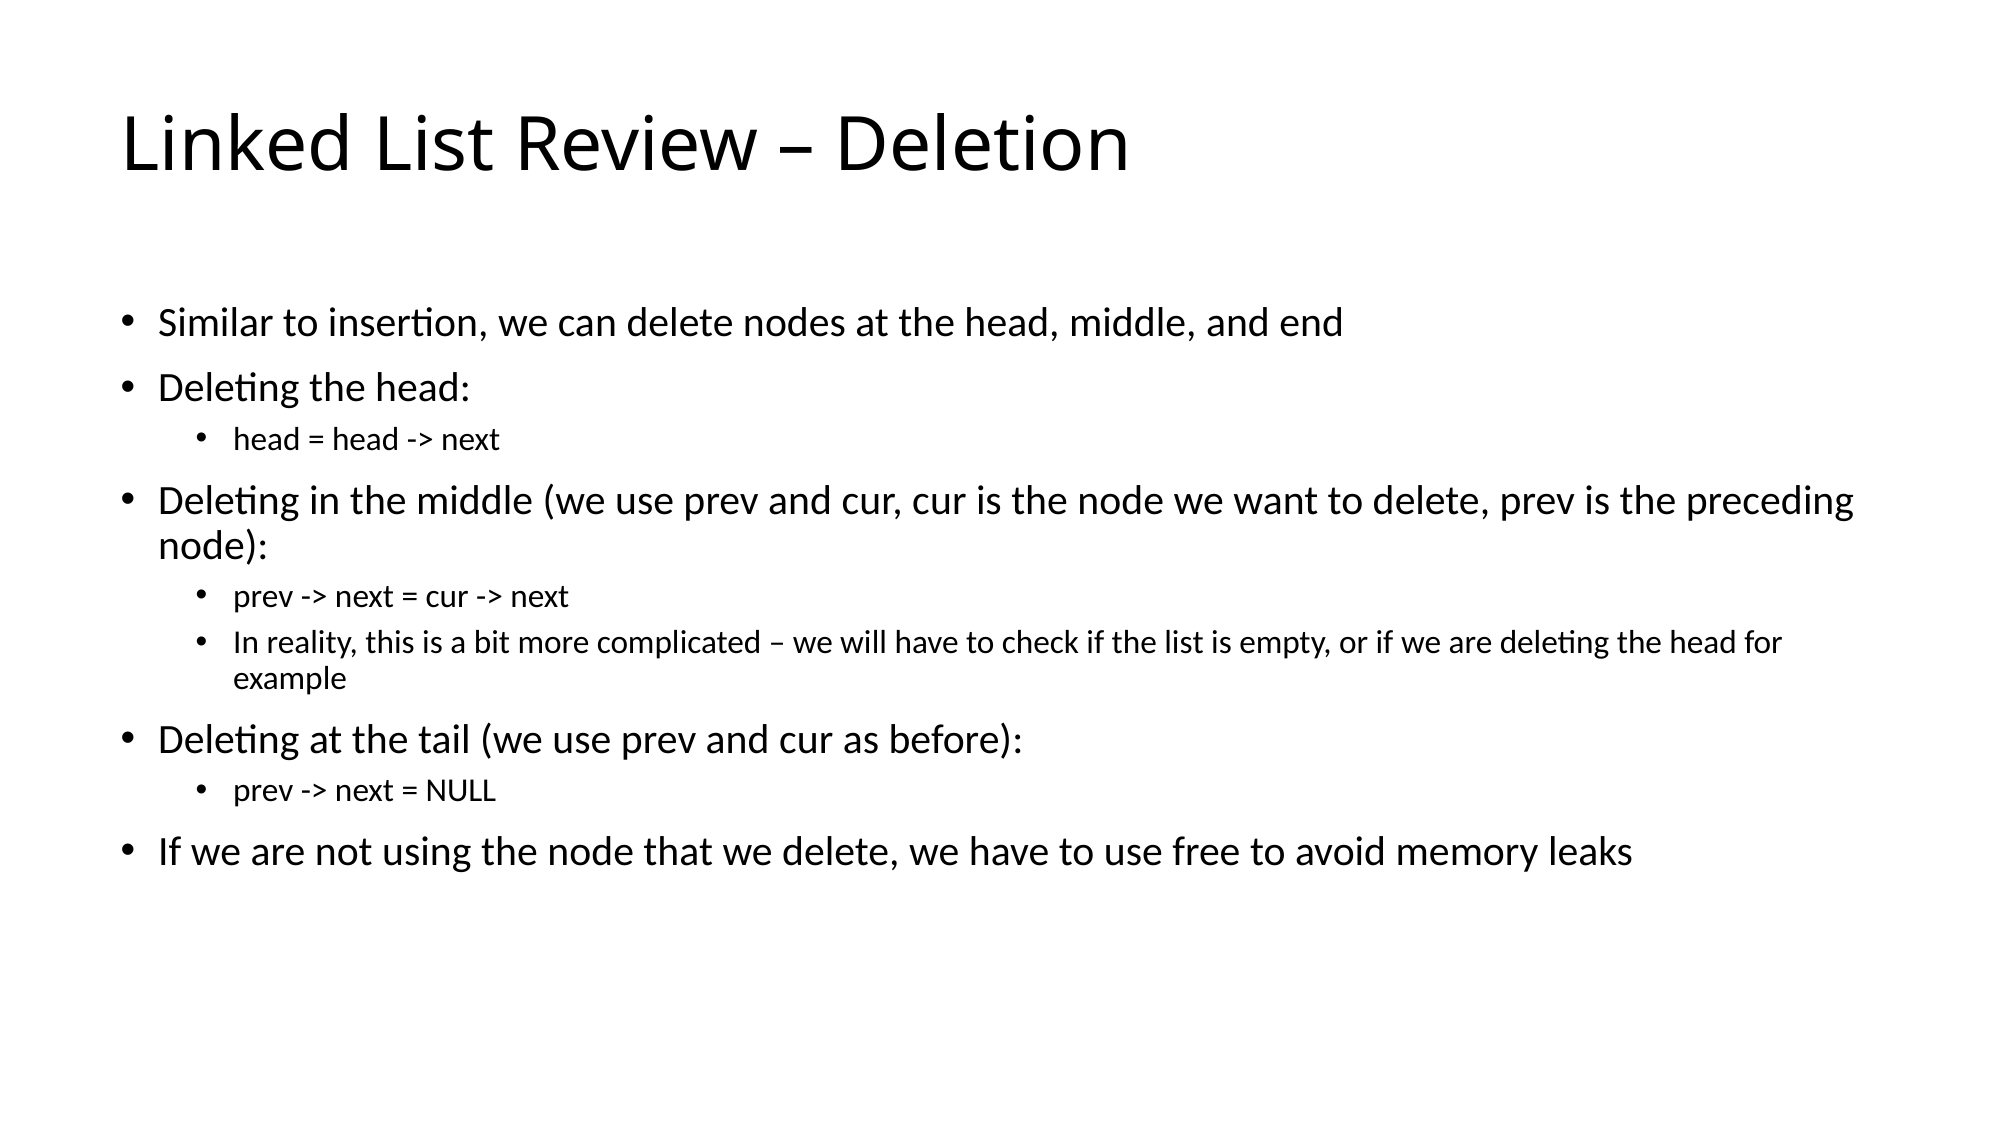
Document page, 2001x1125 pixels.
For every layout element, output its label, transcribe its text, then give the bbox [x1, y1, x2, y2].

title Linked List Review – Deletion [105, 52, 1895, 240]
list Similar to insertion, we can delete nodes at the head, middle, and end Deleting the head: head = head -> next Deleting in the middle (we use prev and cur, cur is the node we want to delete, prev is the preceding node): prev -> next = cur -> next In reality, this is a bit more complicated – we will have to check if the list is empty, or if we are deleting the head for example Deleting at the tail (we use prev and cur as before): prev -> next = NULL If we are not using the node that we delete, we have to use free to avoid memory leaks [105, 292, 1895, 1014]
